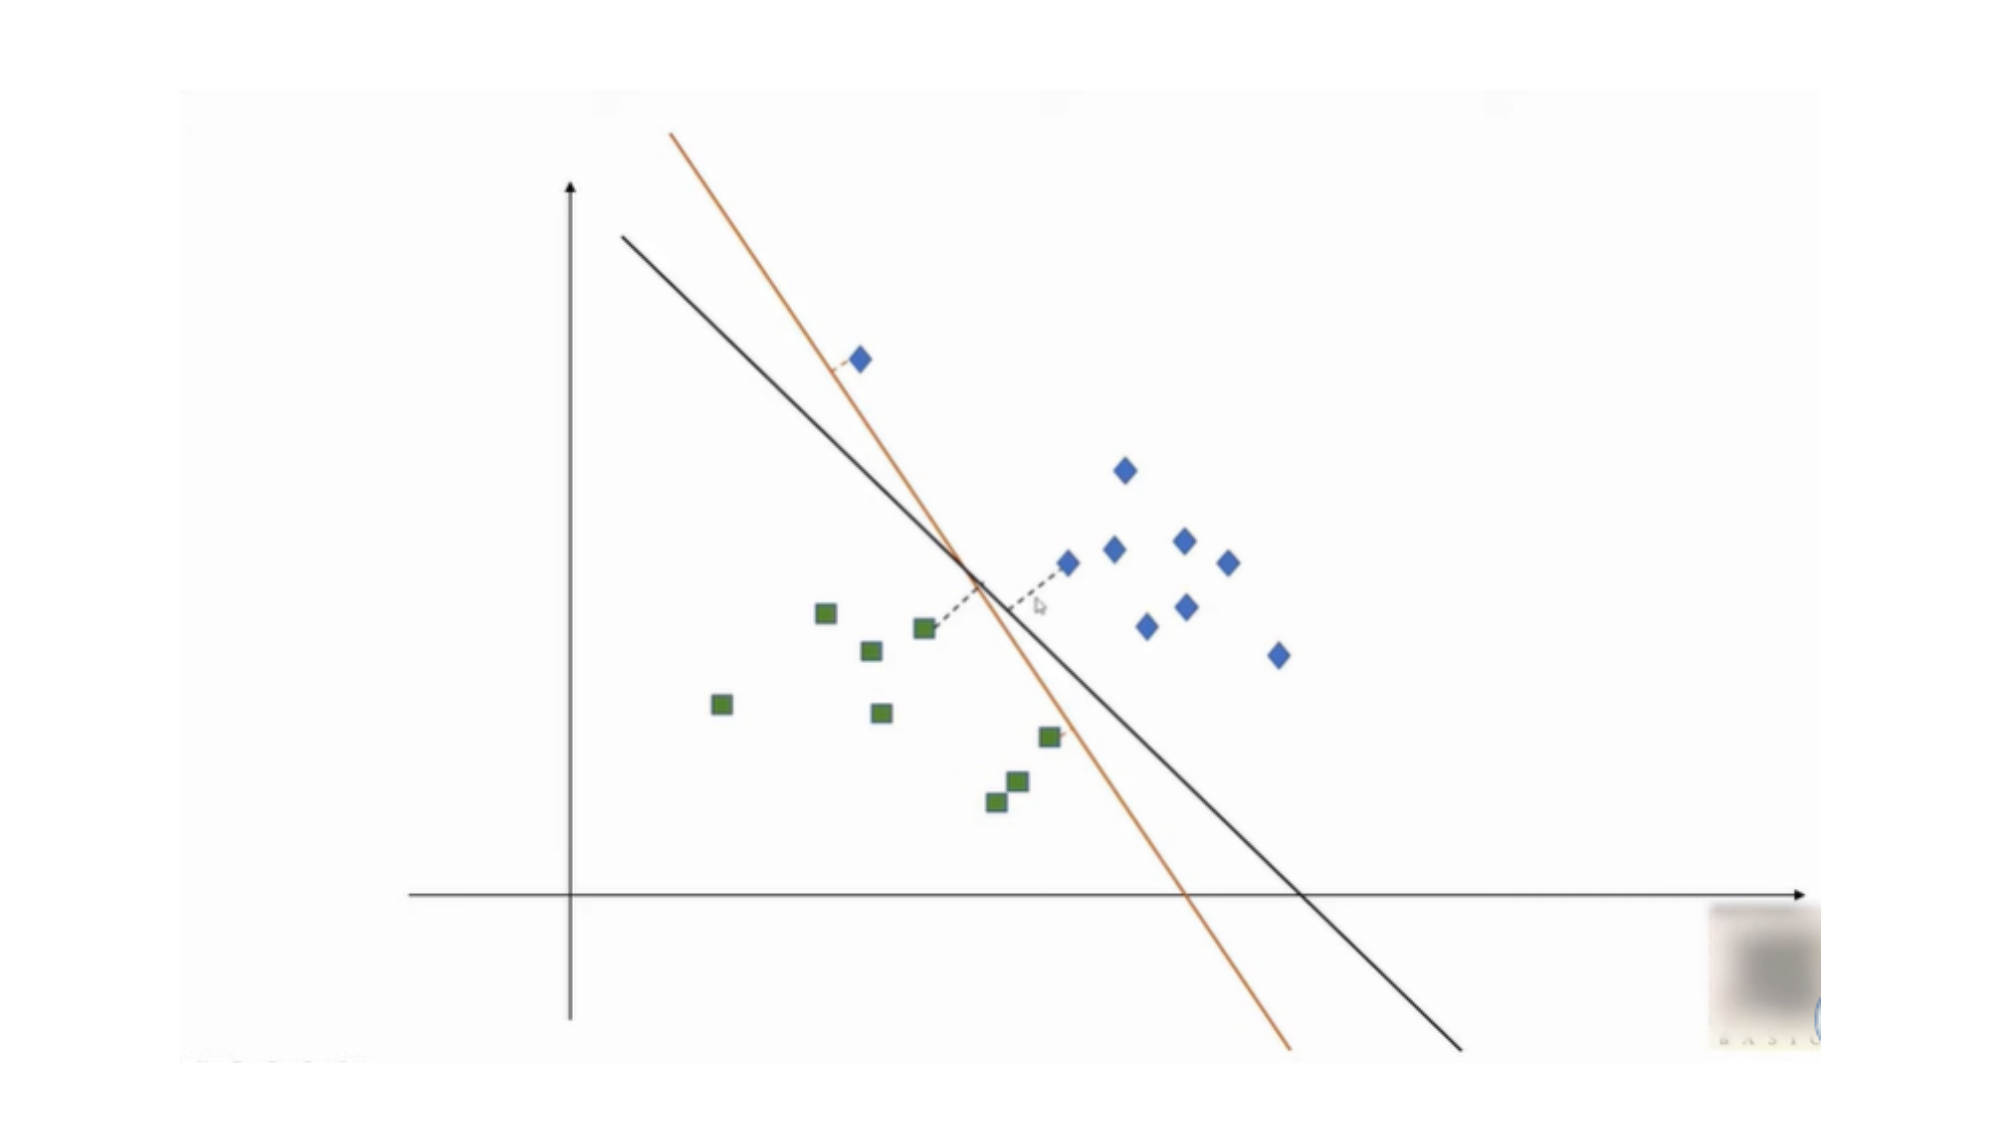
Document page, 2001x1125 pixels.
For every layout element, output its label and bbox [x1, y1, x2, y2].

picture [179, 62, 1821, 1063]
